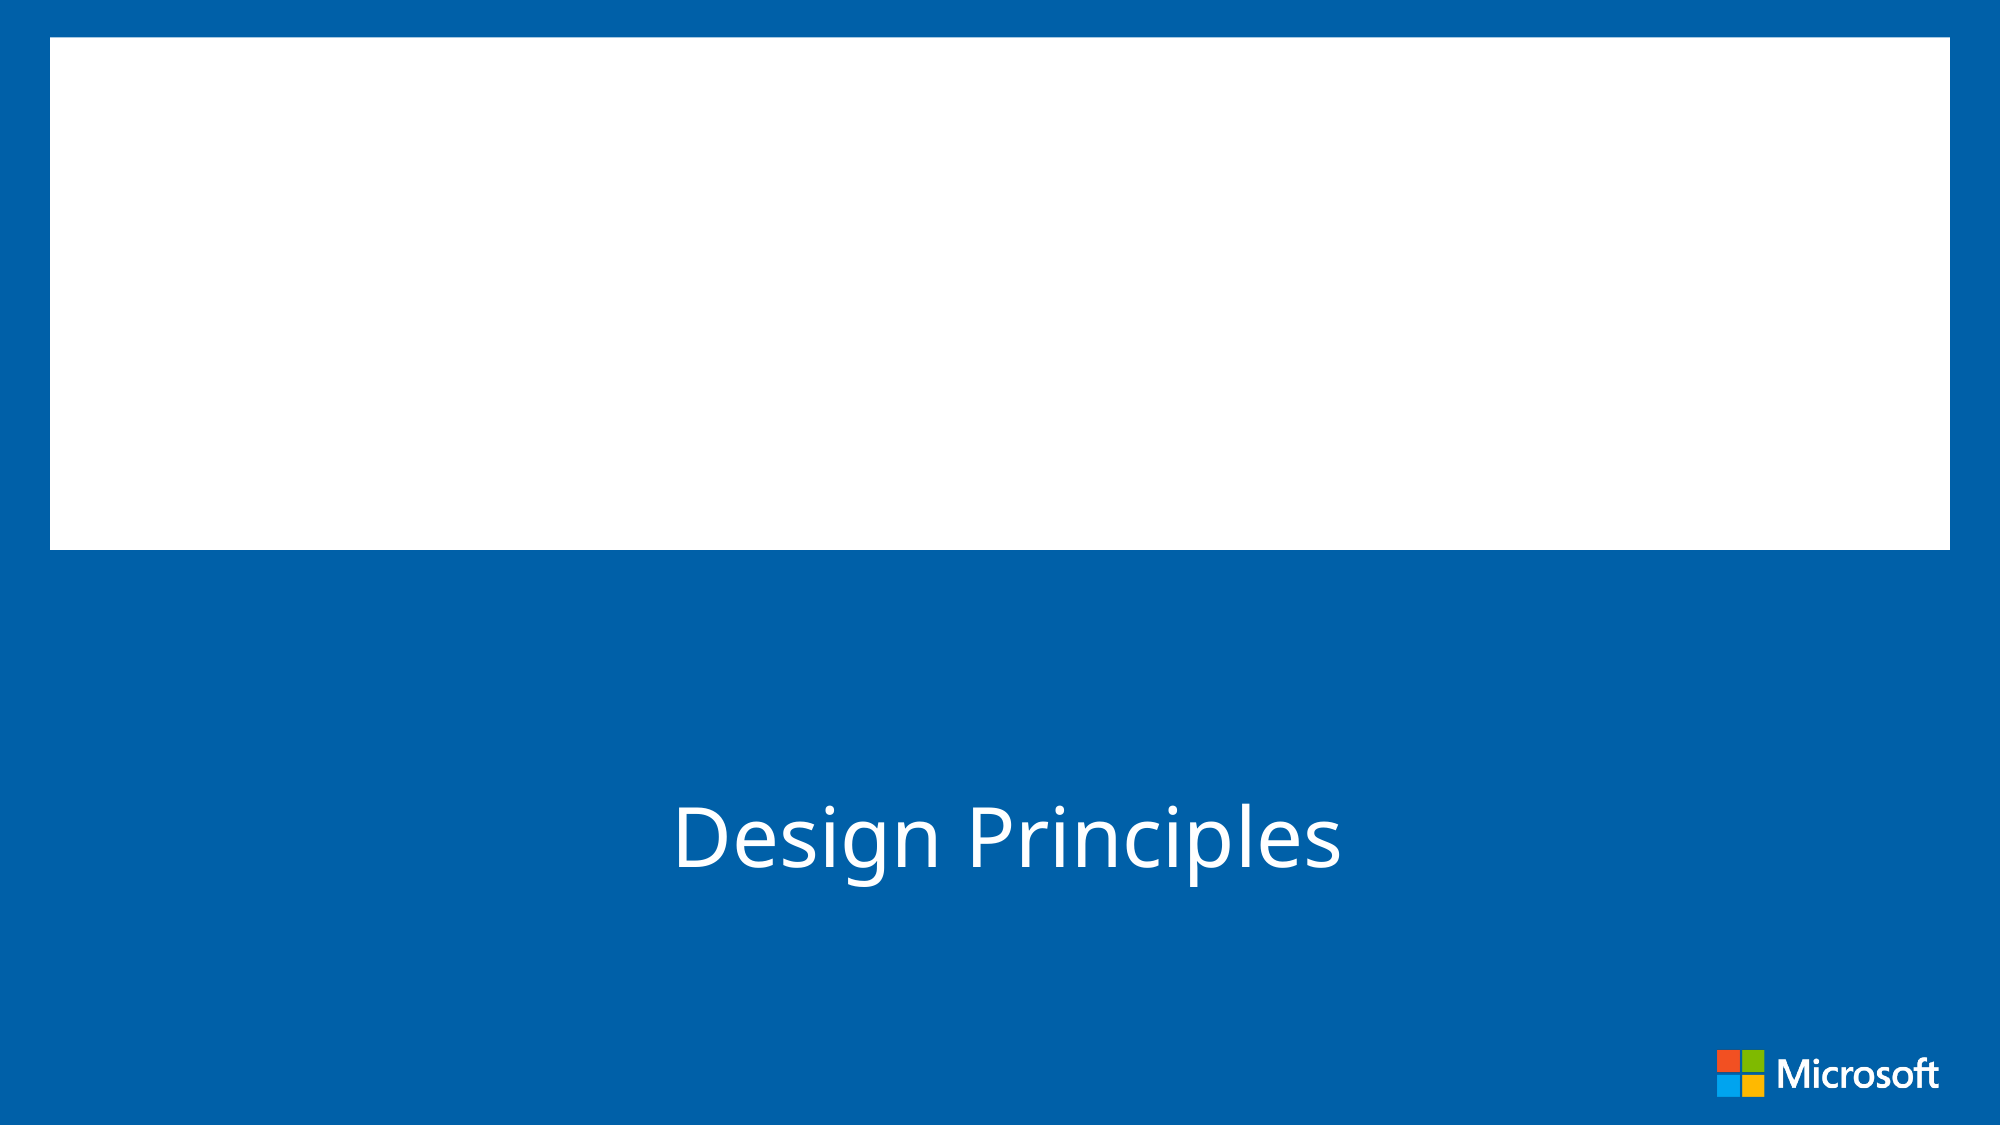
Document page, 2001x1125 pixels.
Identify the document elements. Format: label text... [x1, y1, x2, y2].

title Design Principles [157, 722, 1859, 947]
picture [1686, 1021, 1969, 1125]
